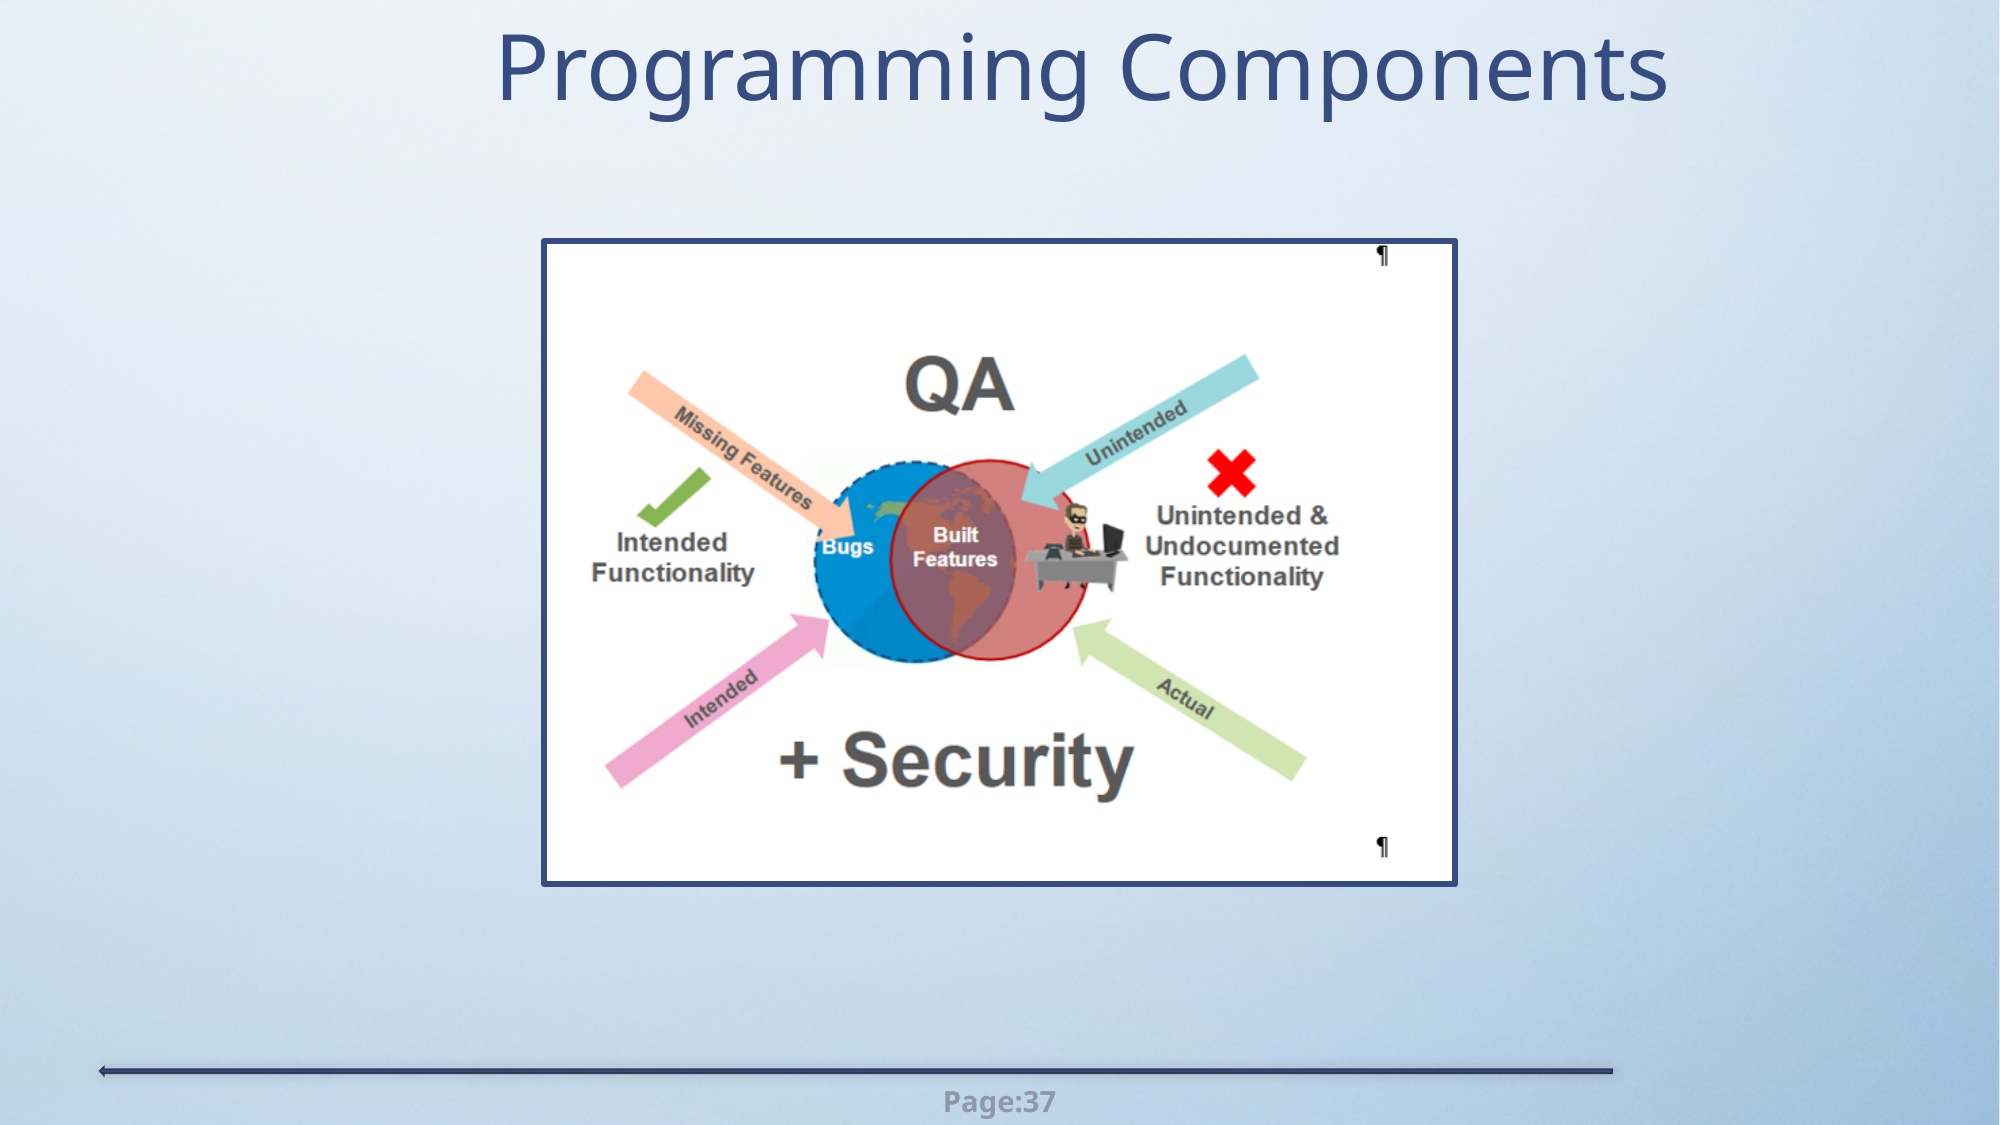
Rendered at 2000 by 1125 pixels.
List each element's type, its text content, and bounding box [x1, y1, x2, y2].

title Programming Components [166, 0, 2000, 130]
picture [0, 0, 2000, 1125]
